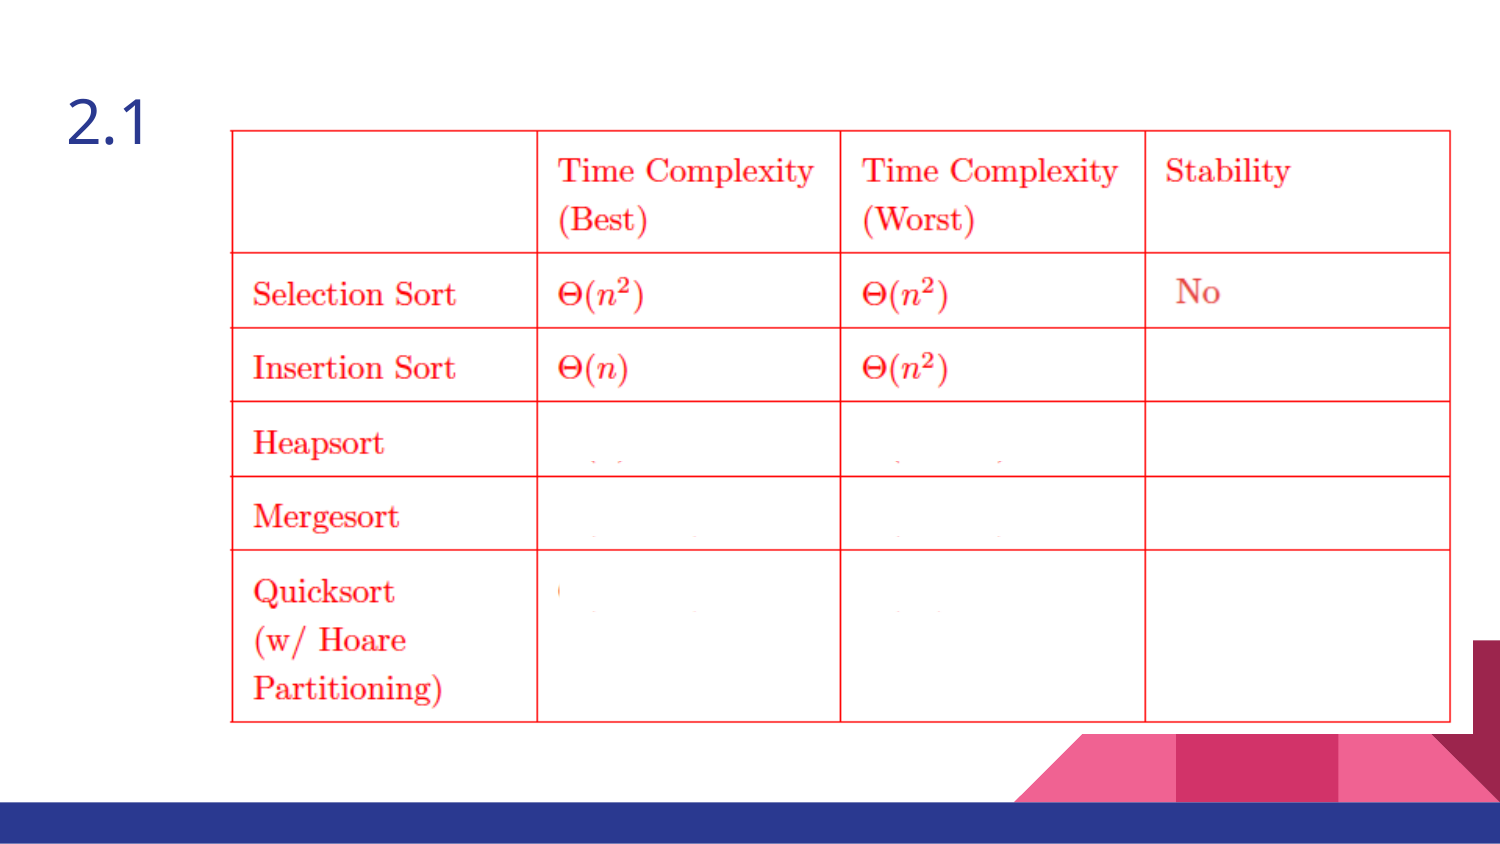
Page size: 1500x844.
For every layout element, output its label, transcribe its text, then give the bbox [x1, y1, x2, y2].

picture [221, 109, 1474, 734]
title 2.1 [51, 67, 1449, 167]
